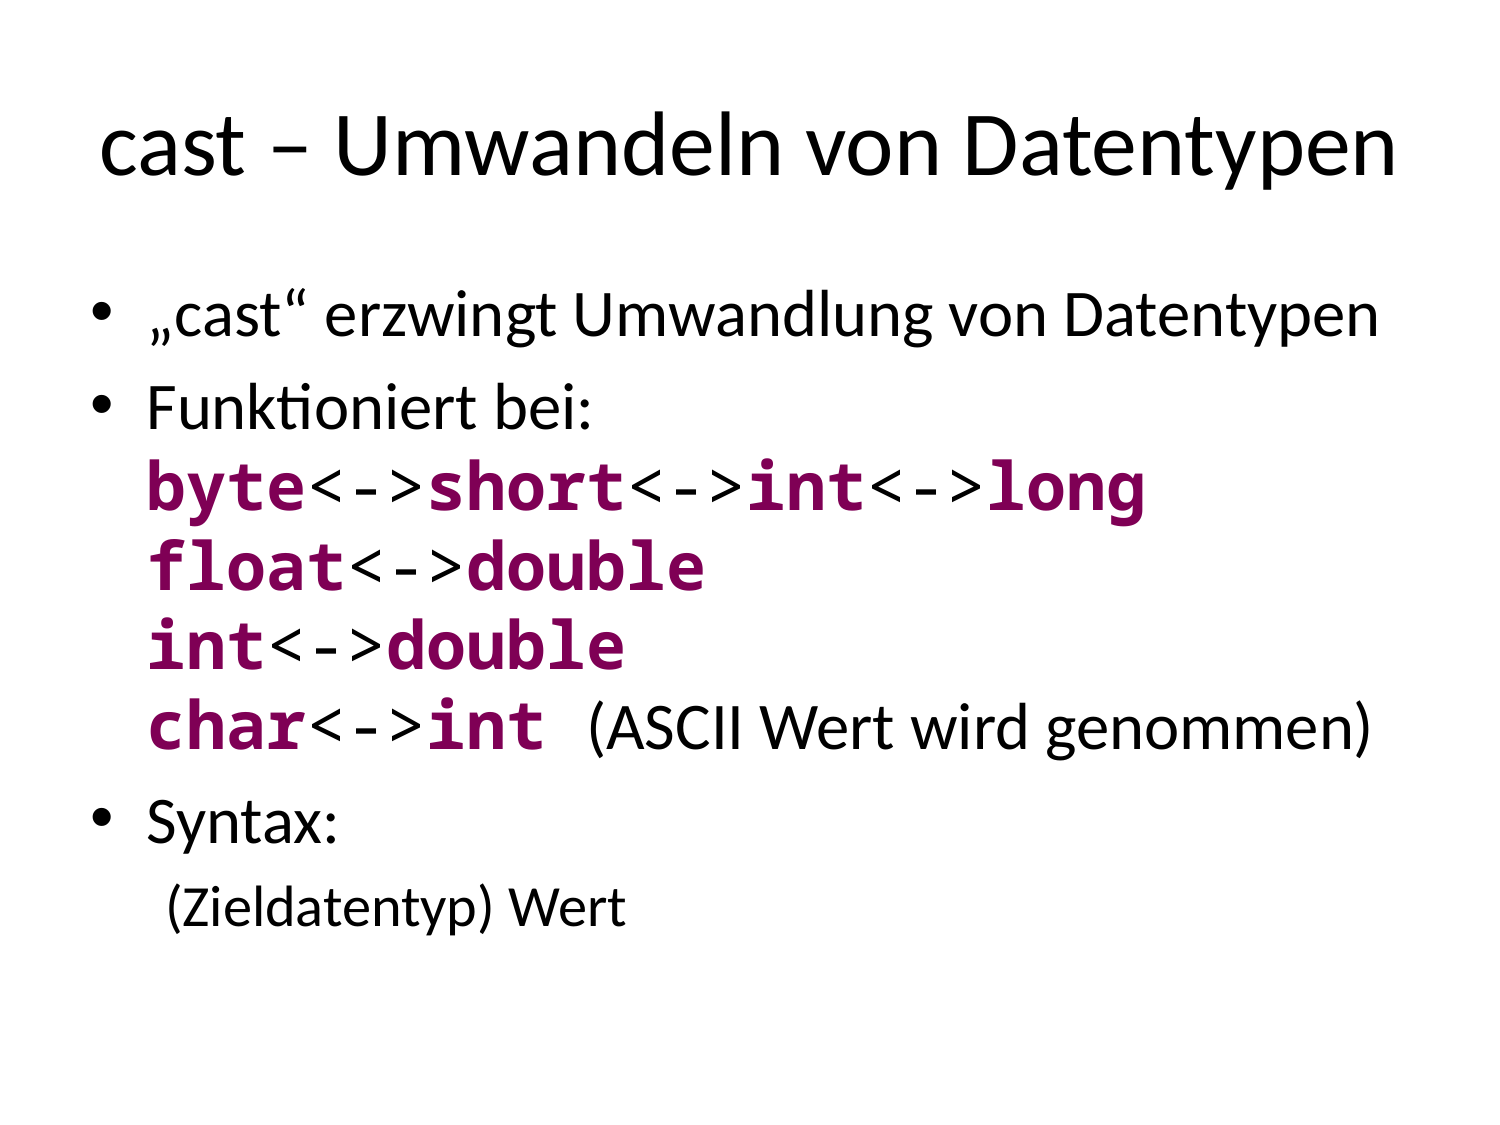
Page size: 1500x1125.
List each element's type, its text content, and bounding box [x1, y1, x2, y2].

title cast – Umwandeln von Datentypen [75, 45, 1425, 233]
list „cast“ erzwingt Umwandlung von Datentypen Funktioniert bei: byte<->short<->int<->long float<->double int<->double char<->int (ASCII Wert wird genommen) Syntax: (Zieldatentyp) Wert [75, 262, 1425, 1005]
